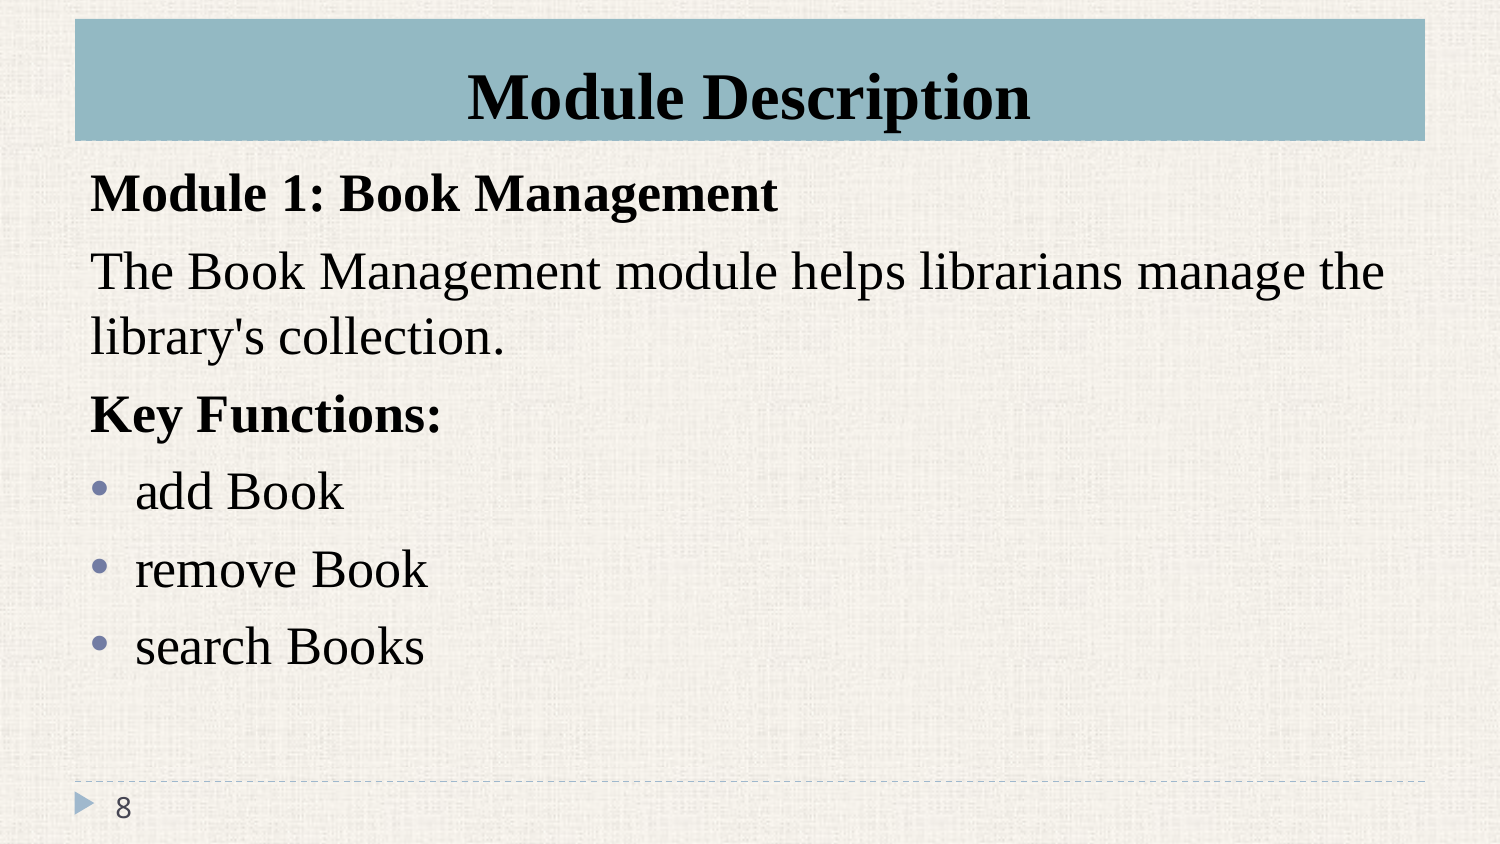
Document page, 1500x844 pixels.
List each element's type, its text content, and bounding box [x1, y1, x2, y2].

title Module Description [75, 18, 1425, 141]
slide_number ‹#› [100, 782, 426, 827]
list Module 1: Book Management The Book Management module helps librarians manage the library's collection. Key Functions: add Book remove Book search Books [75, 150, 1425, 758]
